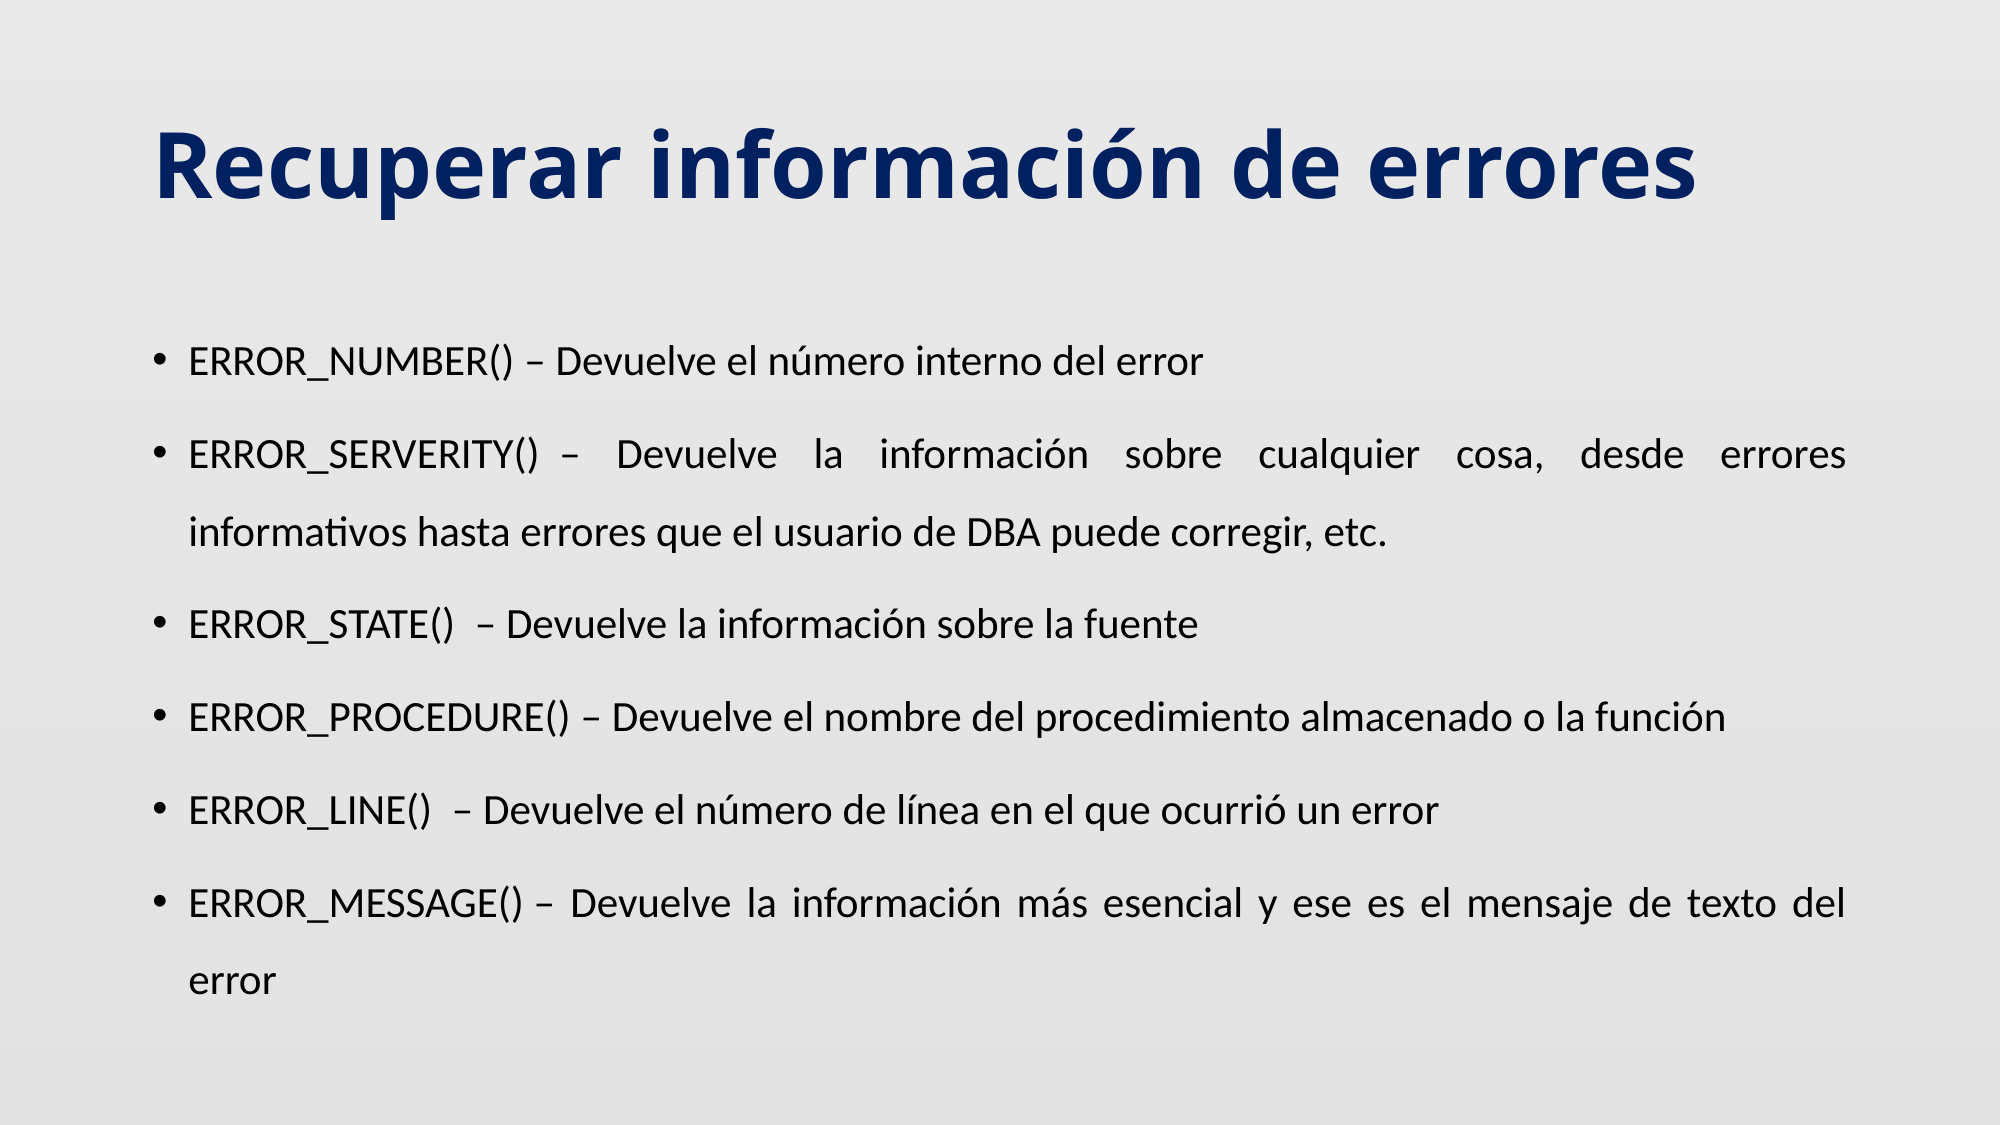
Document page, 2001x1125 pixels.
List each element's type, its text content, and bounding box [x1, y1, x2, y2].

list ERROR_NUMBER() – Devuelve el número interno del error ERROR_SERVERITY() – Devuelve la información sobre cualquier cosa, desde errores informativos hasta errores que el usuario de DBA puede corregir, etc. ERROR_STATE() – Devuelve la información sobre la fuente ERROR_PROCEDURE() – Devuelve el nombre del procedimiento almacenado o la función ERROR_LINE() – Devuelve el número de línea en el que ocurrió un error ERROR_MESSAGE() – Devuelve la información más esencial y ese es el mensaje de texto del error [137, 299, 1863, 1014]
title Recuperar información de errores [137, 59, 1863, 278]
